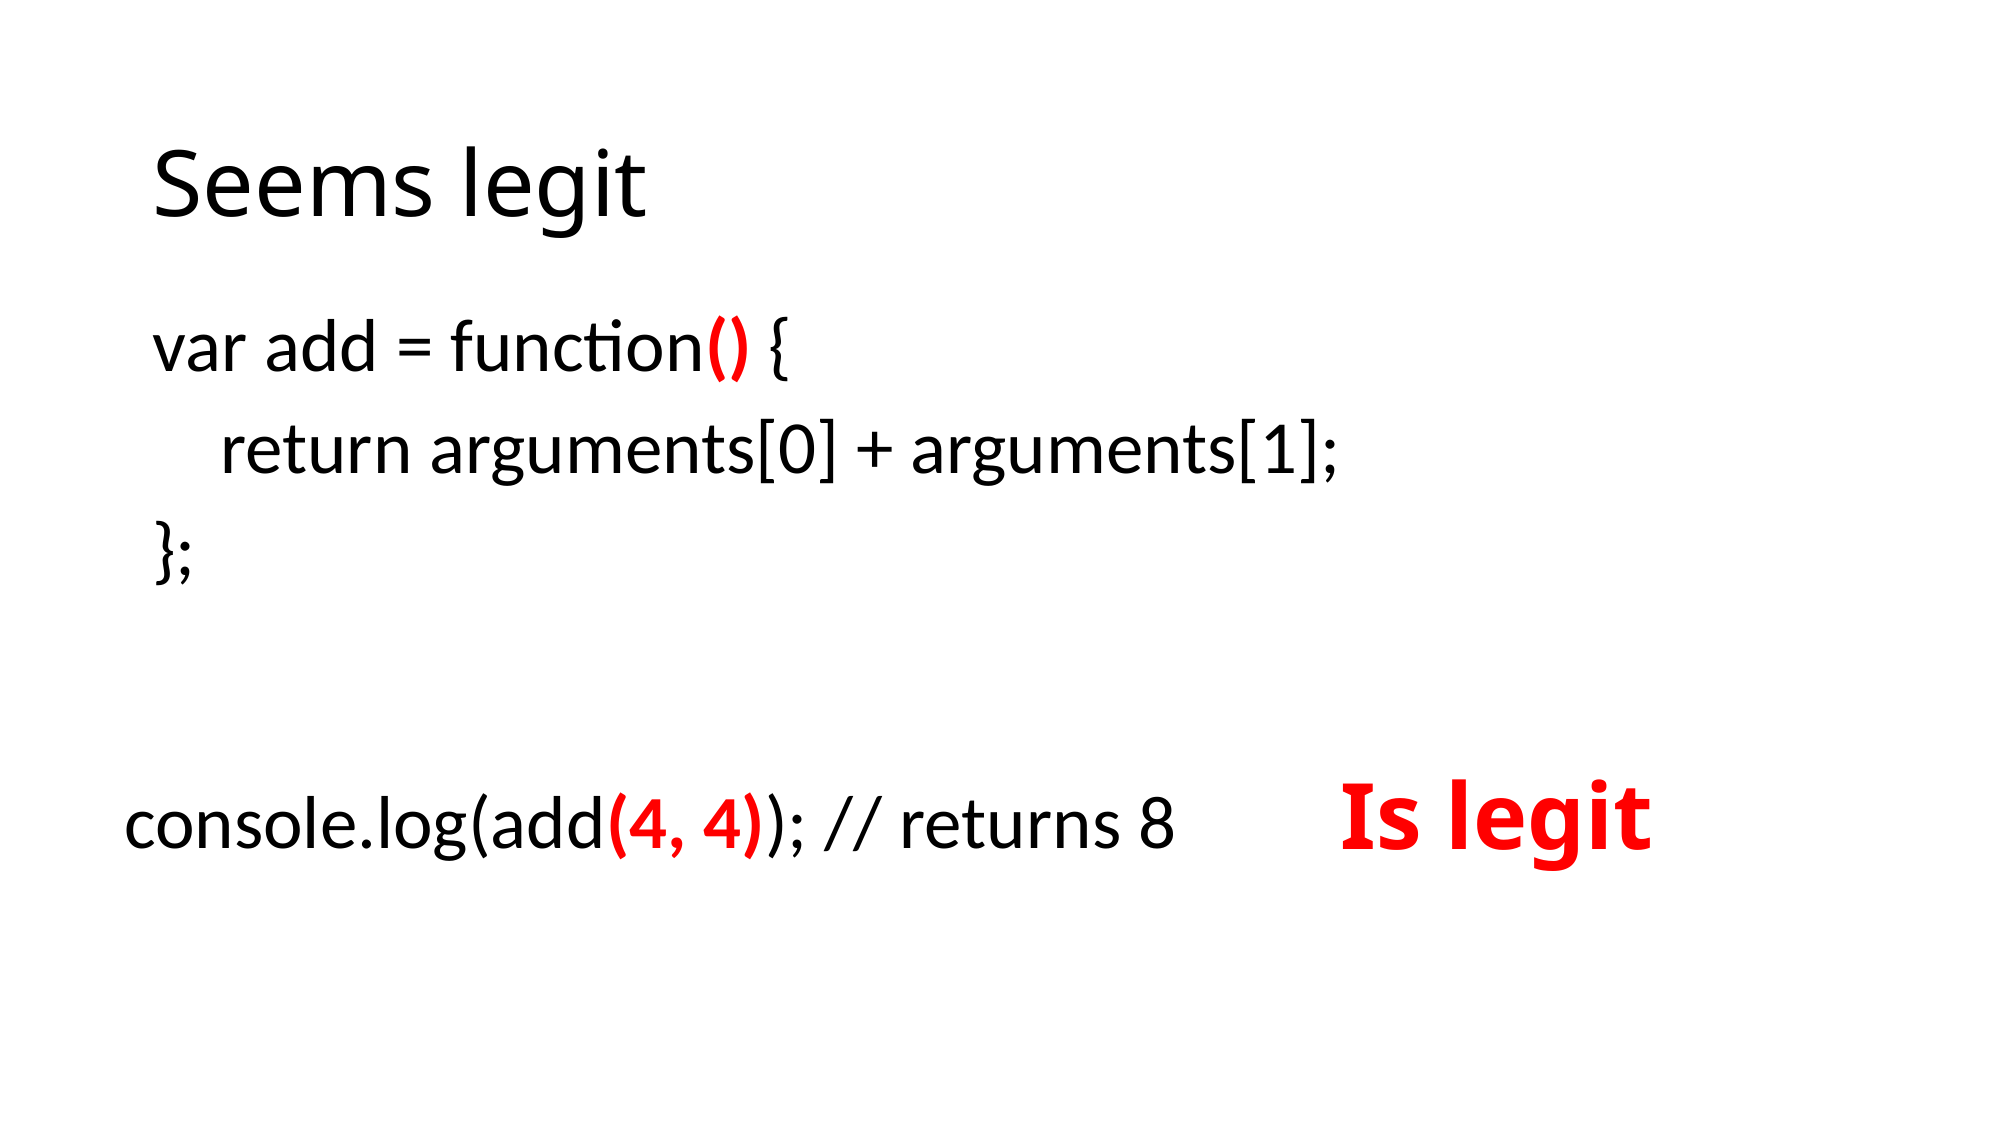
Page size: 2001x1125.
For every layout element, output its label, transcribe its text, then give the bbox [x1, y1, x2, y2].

list var add = function() { return arguments[0] + arguments[1]; }; [137, 299, 1794, 643]
title Seems legit [137, 78, 1863, 296]
text_box Is legit [1325, 719, 1863, 920]
text_box console.log(add(4, 4)); // returns 8 [109, 766, 1192, 872]
